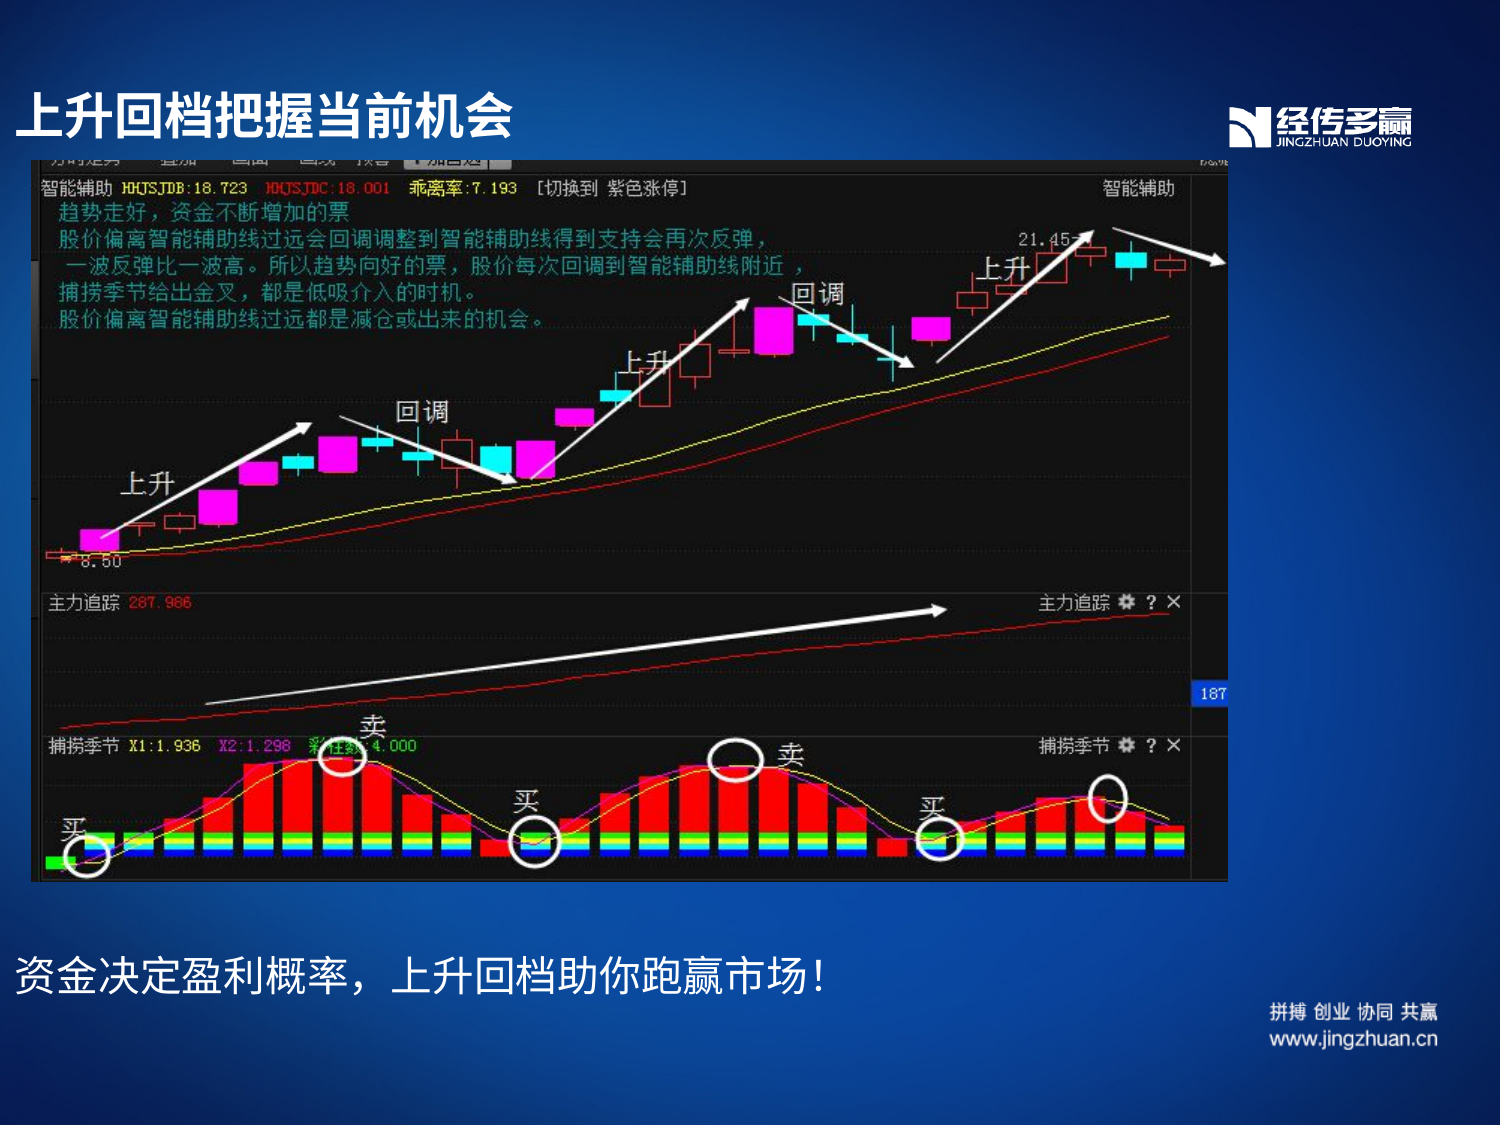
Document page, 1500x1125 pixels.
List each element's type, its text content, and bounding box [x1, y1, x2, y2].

text_box 资金决定盈利概率，上升回档助你跑赢市场！ [0, 942, 866, 1008]
text_box 上升回档把握当前机会 [0, 77, 786, 153]
picture [0, 0, 1500, 1125]
